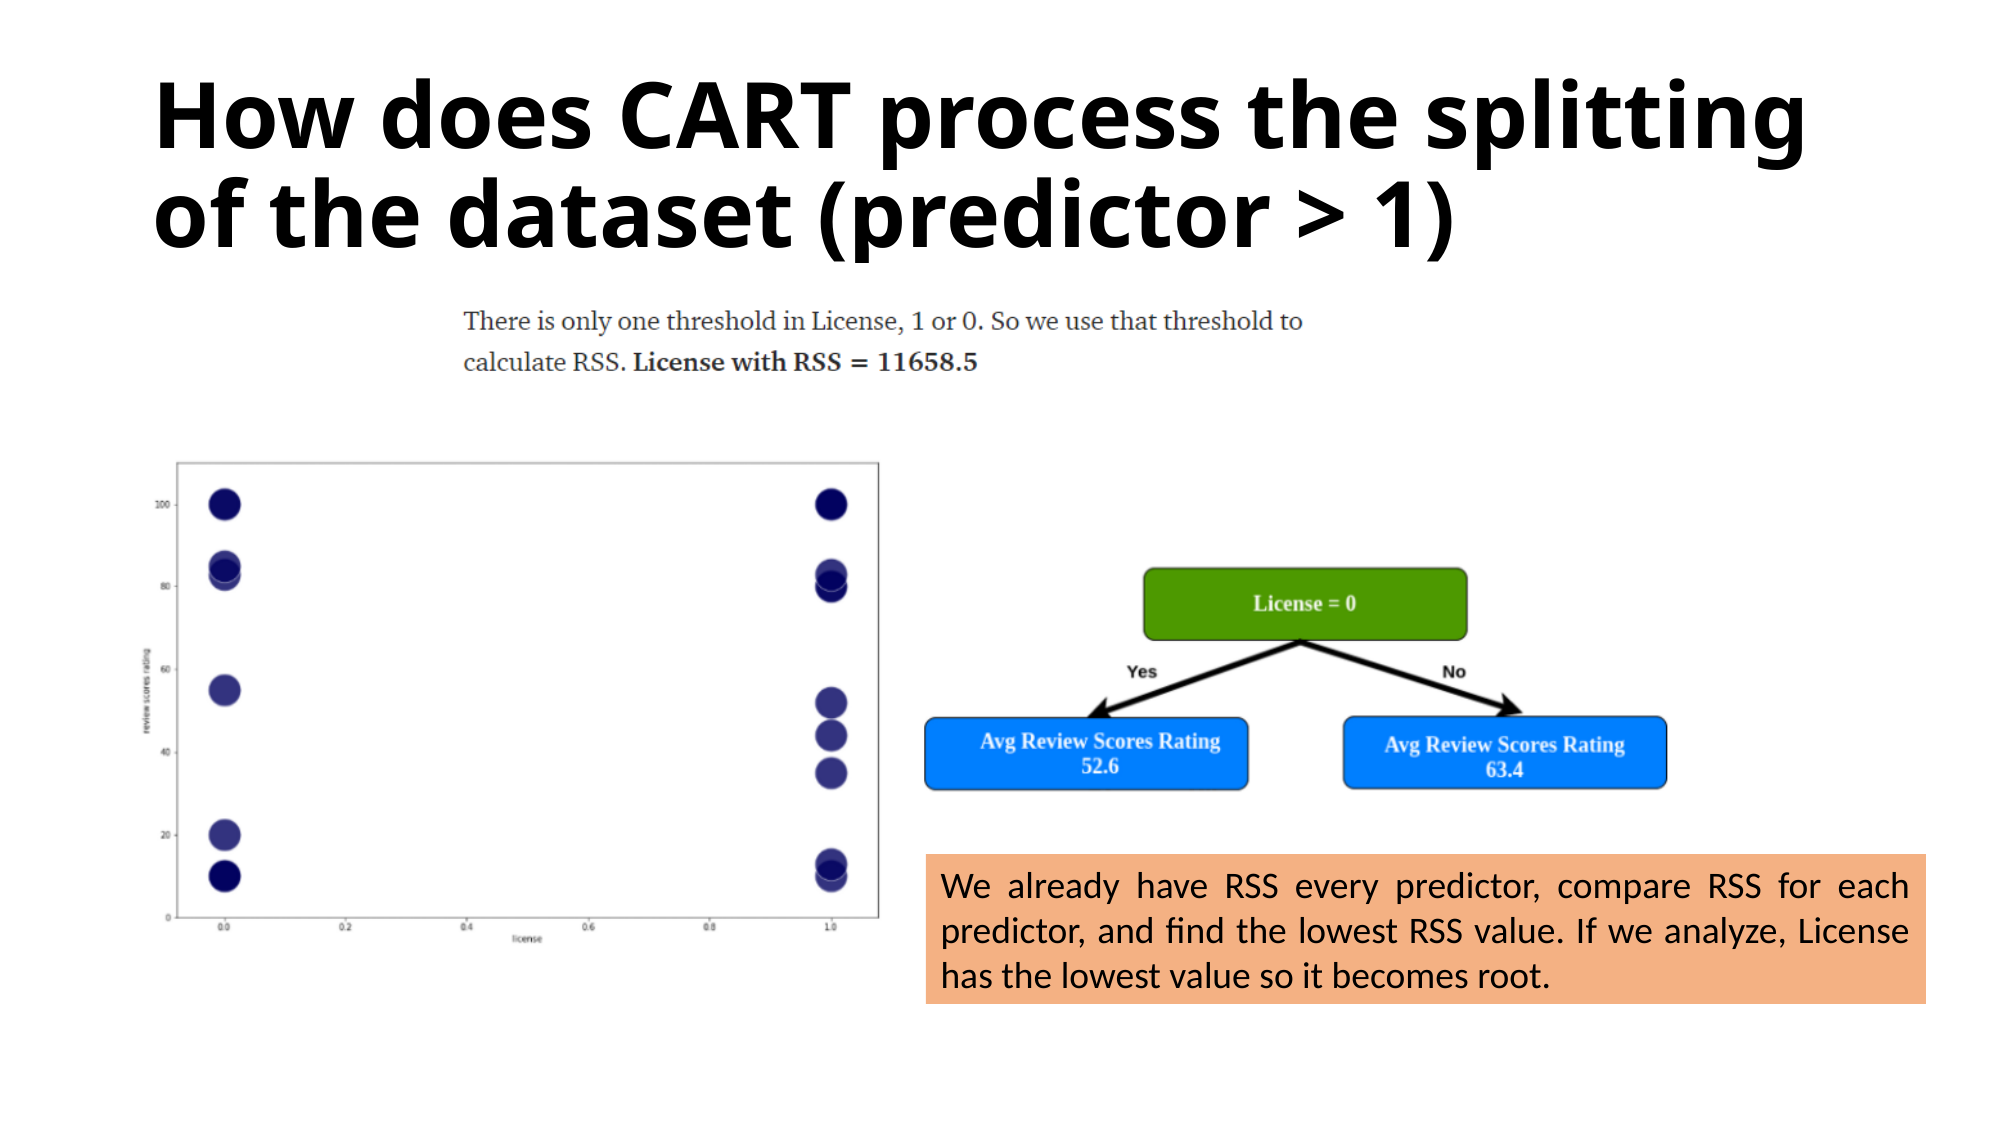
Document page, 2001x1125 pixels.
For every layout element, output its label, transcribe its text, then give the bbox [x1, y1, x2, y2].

title How does CART process the splitting of the dataset (predictor > 1) [137, 59, 1863, 278]
text_box We already have RSS every predictor, compare RSS for each predictor, and find the lowest RSS value. If we analyze, License has the lowest value so it becomes root. [1715, 854, 1926, 1004]
picture [90, 263, 1715, 1014]
